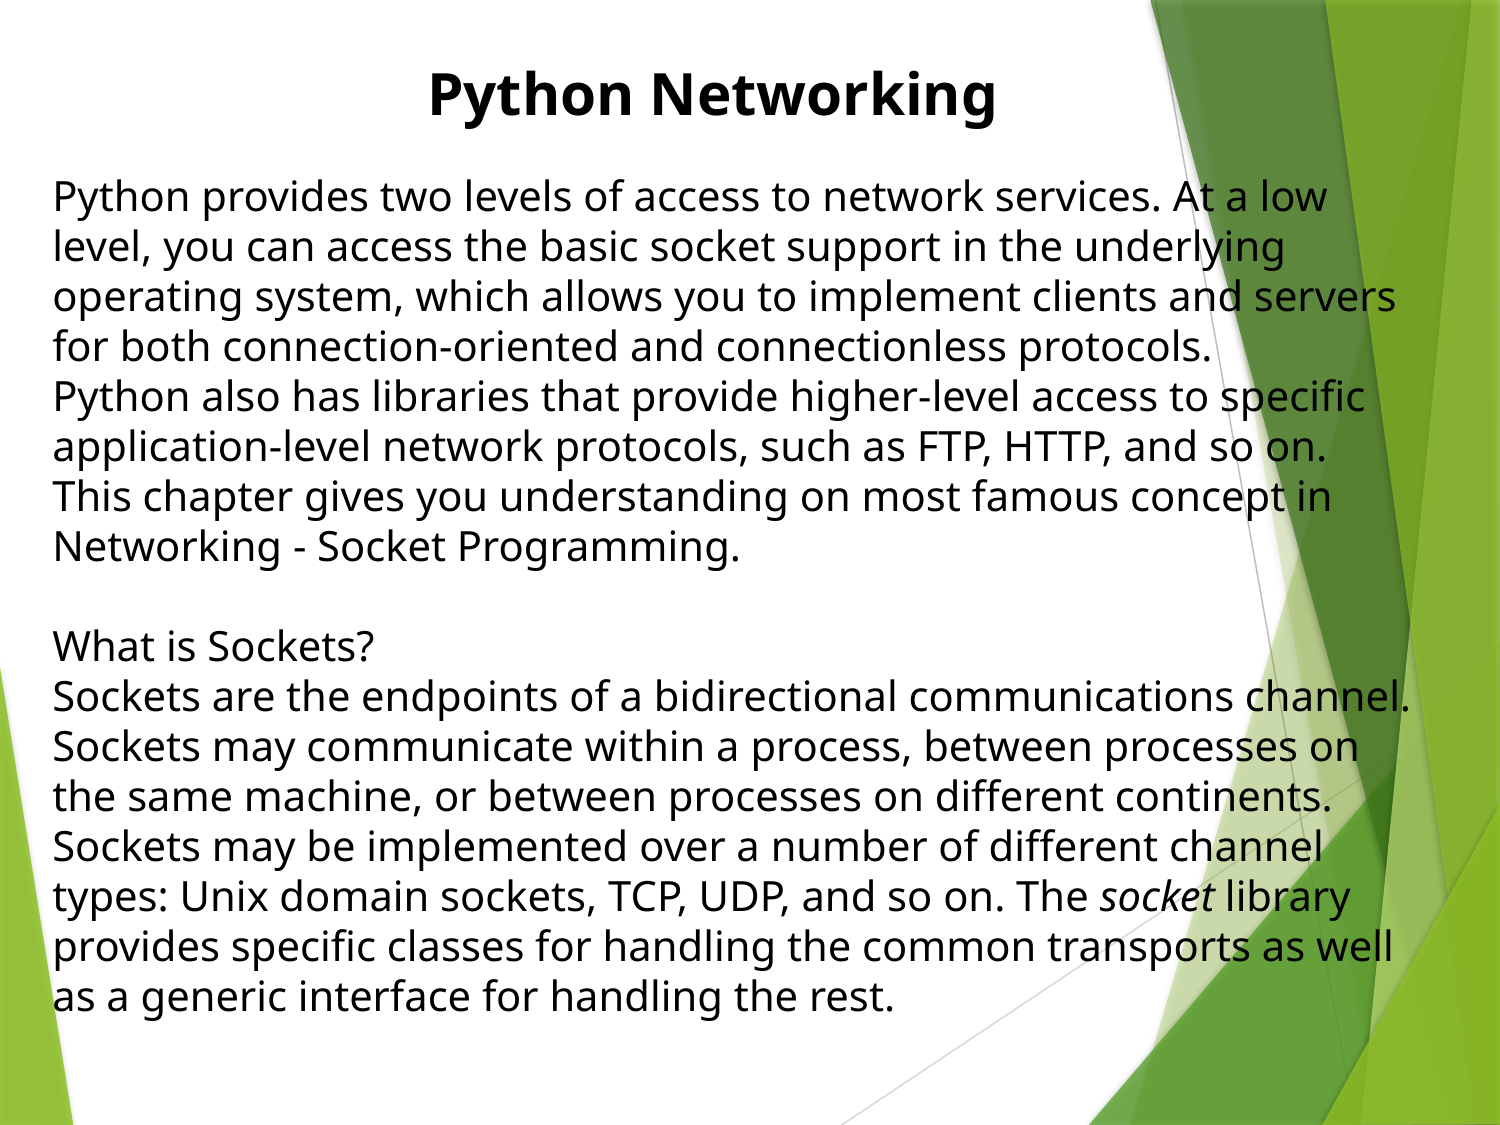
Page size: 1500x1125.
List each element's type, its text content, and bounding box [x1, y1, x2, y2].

text_box Python provides two levels of access to network services. At a low level, you can access the basic socket support in the underlying operating system, which allows you to implement clients and servers for both connection-oriented and connectionless protocols. Python also has libraries that provide higher-level access to specific application-level network protocols, such as FTP, HTTP, and so on. This chapter gives you understanding on most famous concept in Networking - Socket Programming. What is Sockets? Sockets are the endpoints of a bidirectional communications channel. Sockets may communicate within a process, between processes on the same machine, or between processes on different continents. Sockets may be implemented over a number of different channel types: Unix domain sockets, TCP, UDP, and so on. The socket library provides specific classes for handling the common transports as well as a generic interface for handling the rest. [37, 162, 1450, 1078]
text_box Python Networking [50, 50, 1375, 135]
text_box [62, 49, 1438, 111]
